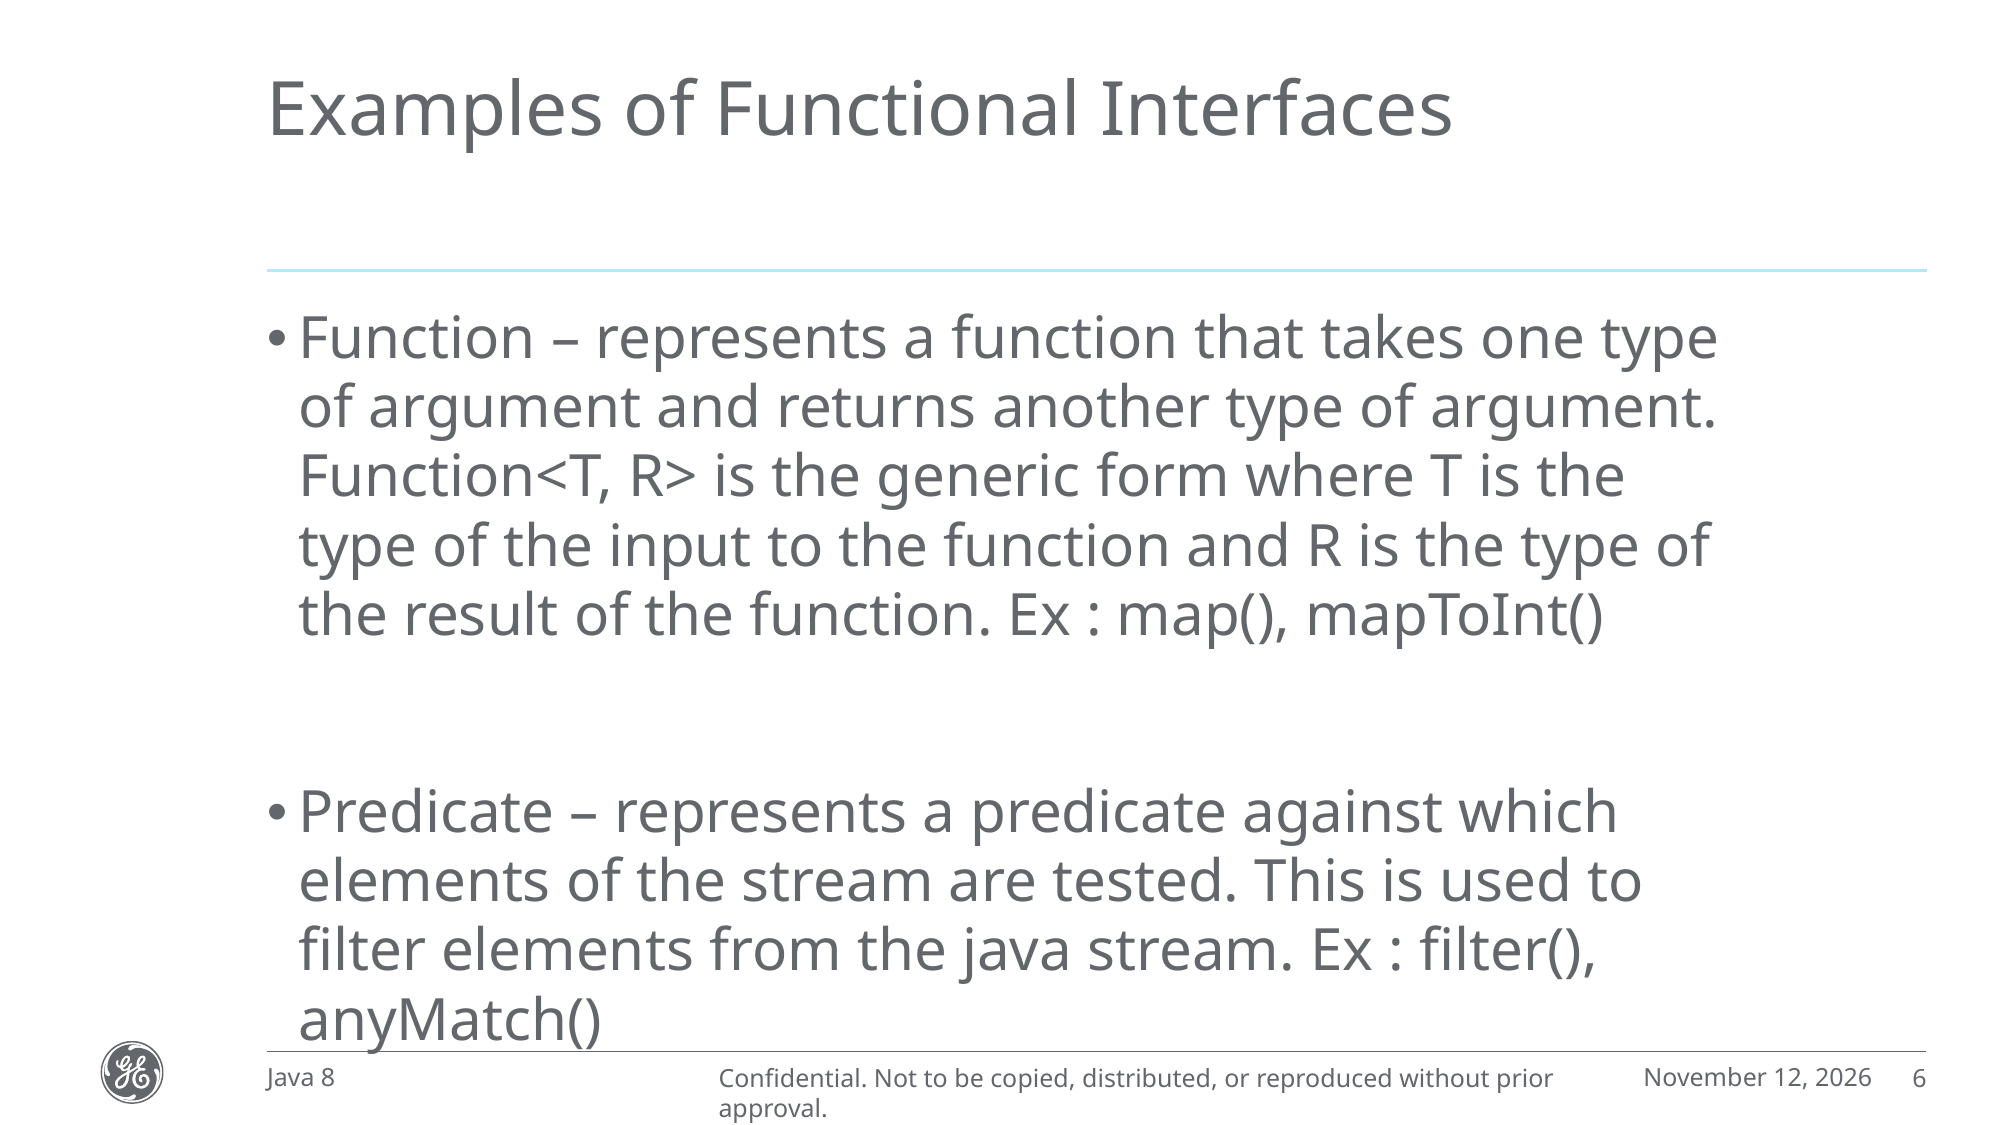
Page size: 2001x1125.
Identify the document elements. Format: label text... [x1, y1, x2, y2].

footer Java 8 [266, 1061, 708, 1092]
list Function – represents a function that takes one type of argument and returns another type of argument. Function<T, R> is the generic form where T is the type of the input to the function and R is the type of the result of the function. Ex : map(), mapToInt() Predicate – represents a predicate against which elements of the stream are tested. This is used to filter elements from the java stream. Ex : filter(), anyMatch() [266, 303, 1744, 1016]
title Examples of Functional Interfaces [266, 36, 1743, 186]
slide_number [1564, 1061, 1873, 1092]
slide_number 6 [1872, 1062, 1927, 1093]
